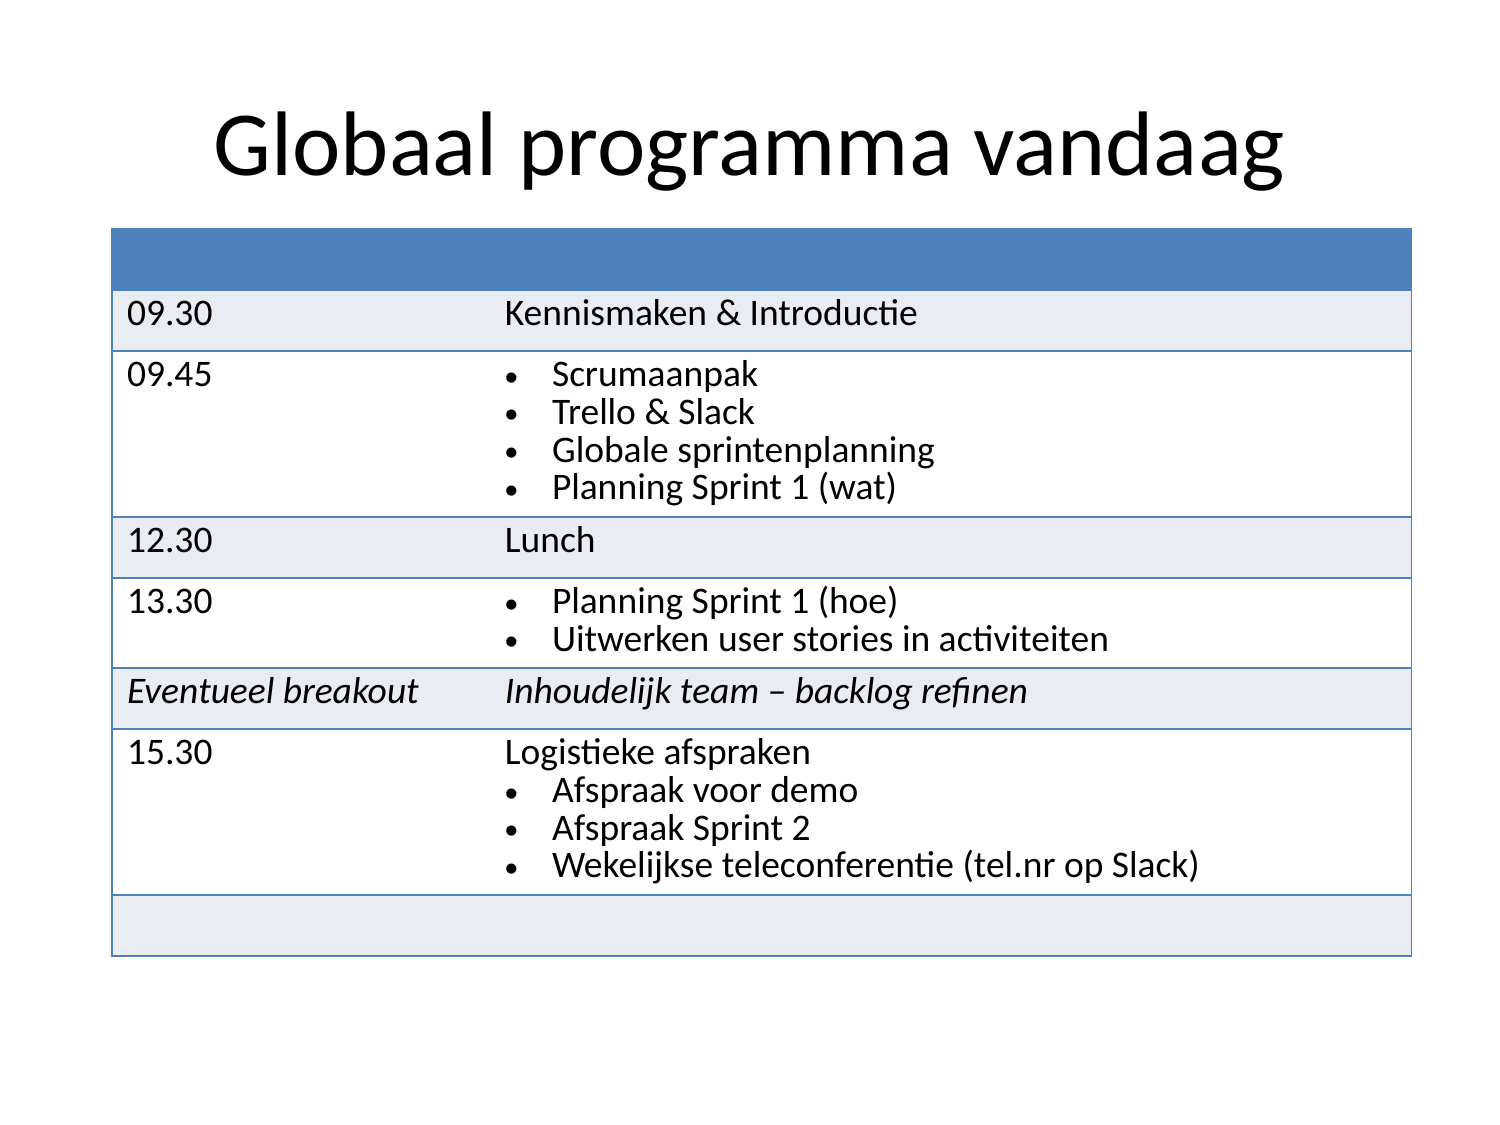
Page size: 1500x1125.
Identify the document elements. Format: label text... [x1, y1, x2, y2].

table_cell Scrumaanpak Trello & Slack Globale sprintenplanning Planning Sprint 1 (wat) [490, 352, 1411, 516]
title Globaal programma vandaag [75, 45, 1425, 233]
table_cell 12.30 [113, 518, 490, 577]
table_cell Planning Sprint 1 (hoe) Uitwerken user stories in activiteiten [490, 579, 1411, 667]
table_cell [113, 896, 490, 955]
table_cell [490, 896, 1411, 955]
table_cell Inhoudelijk team – backlog refinen [490, 669, 1411, 728]
table_cell Kennismaken & Introductie [490, 291, 1411, 350]
table_cell Logistieke afspraken Afspraak voor demo Afspraak Sprint 2 Wekelijkse teleconferentie (tel.nr op Slack) [490, 730, 1411, 894]
table_header [113, 230, 490, 289]
table_cell Lunch [490, 518, 1411, 577]
table_cell 09.45 [113, 352, 490, 516]
table_cell Eventueel breakout [113, 669, 490, 728]
table_header [490, 230, 1411, 289]
table_cell 13.30 [113, 579, 490, 667]
table_cell 15.30 [113, 730, 490, 894]
table_cell 09.30 [113, 291, 490, 350]
